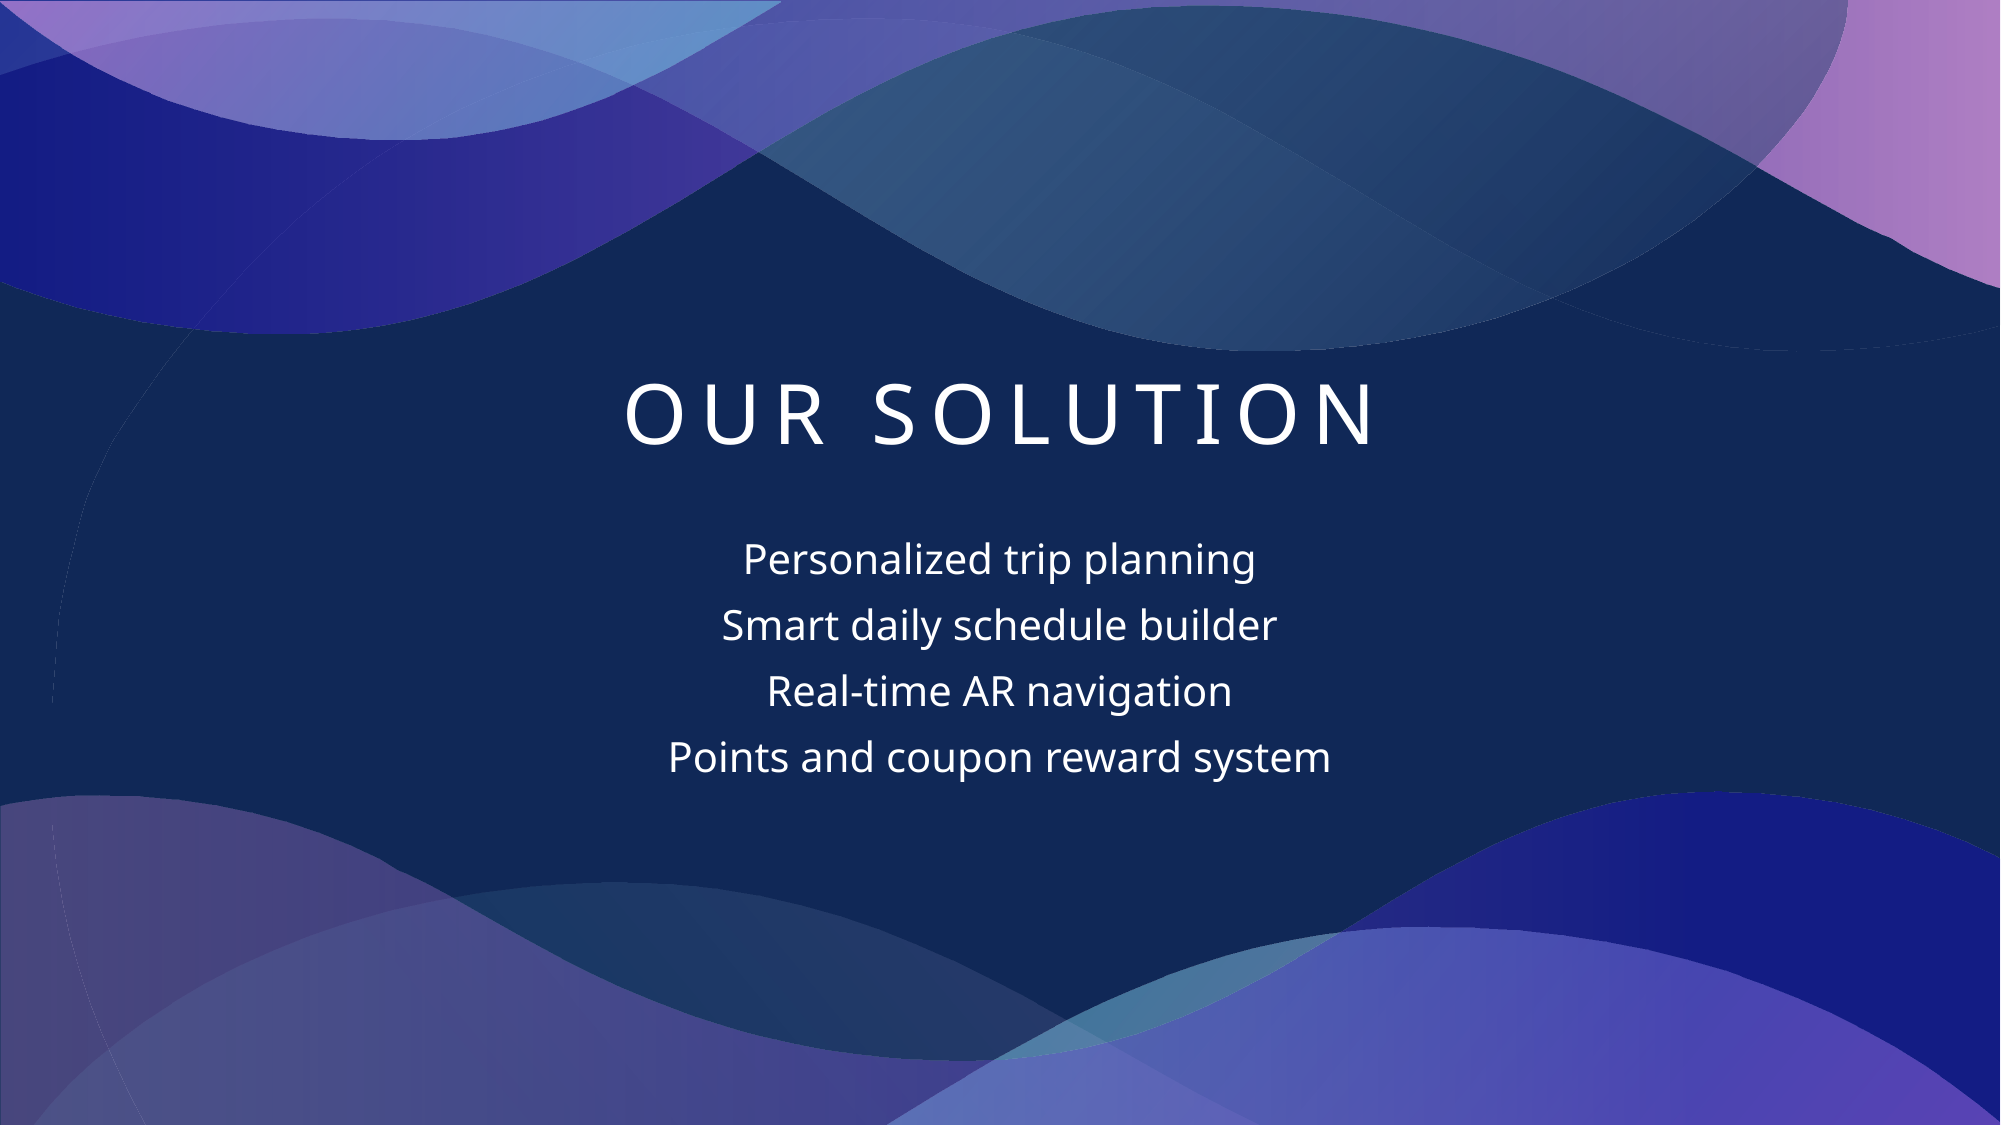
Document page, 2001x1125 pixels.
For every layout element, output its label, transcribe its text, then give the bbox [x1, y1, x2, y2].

text_box Personalized trip planning Smart daily schedule builder Real-time AR navigation Points and coupon reward system [365, 531, 1635, 826]
text_box Our Solution [365, 353, 1635, 530]
